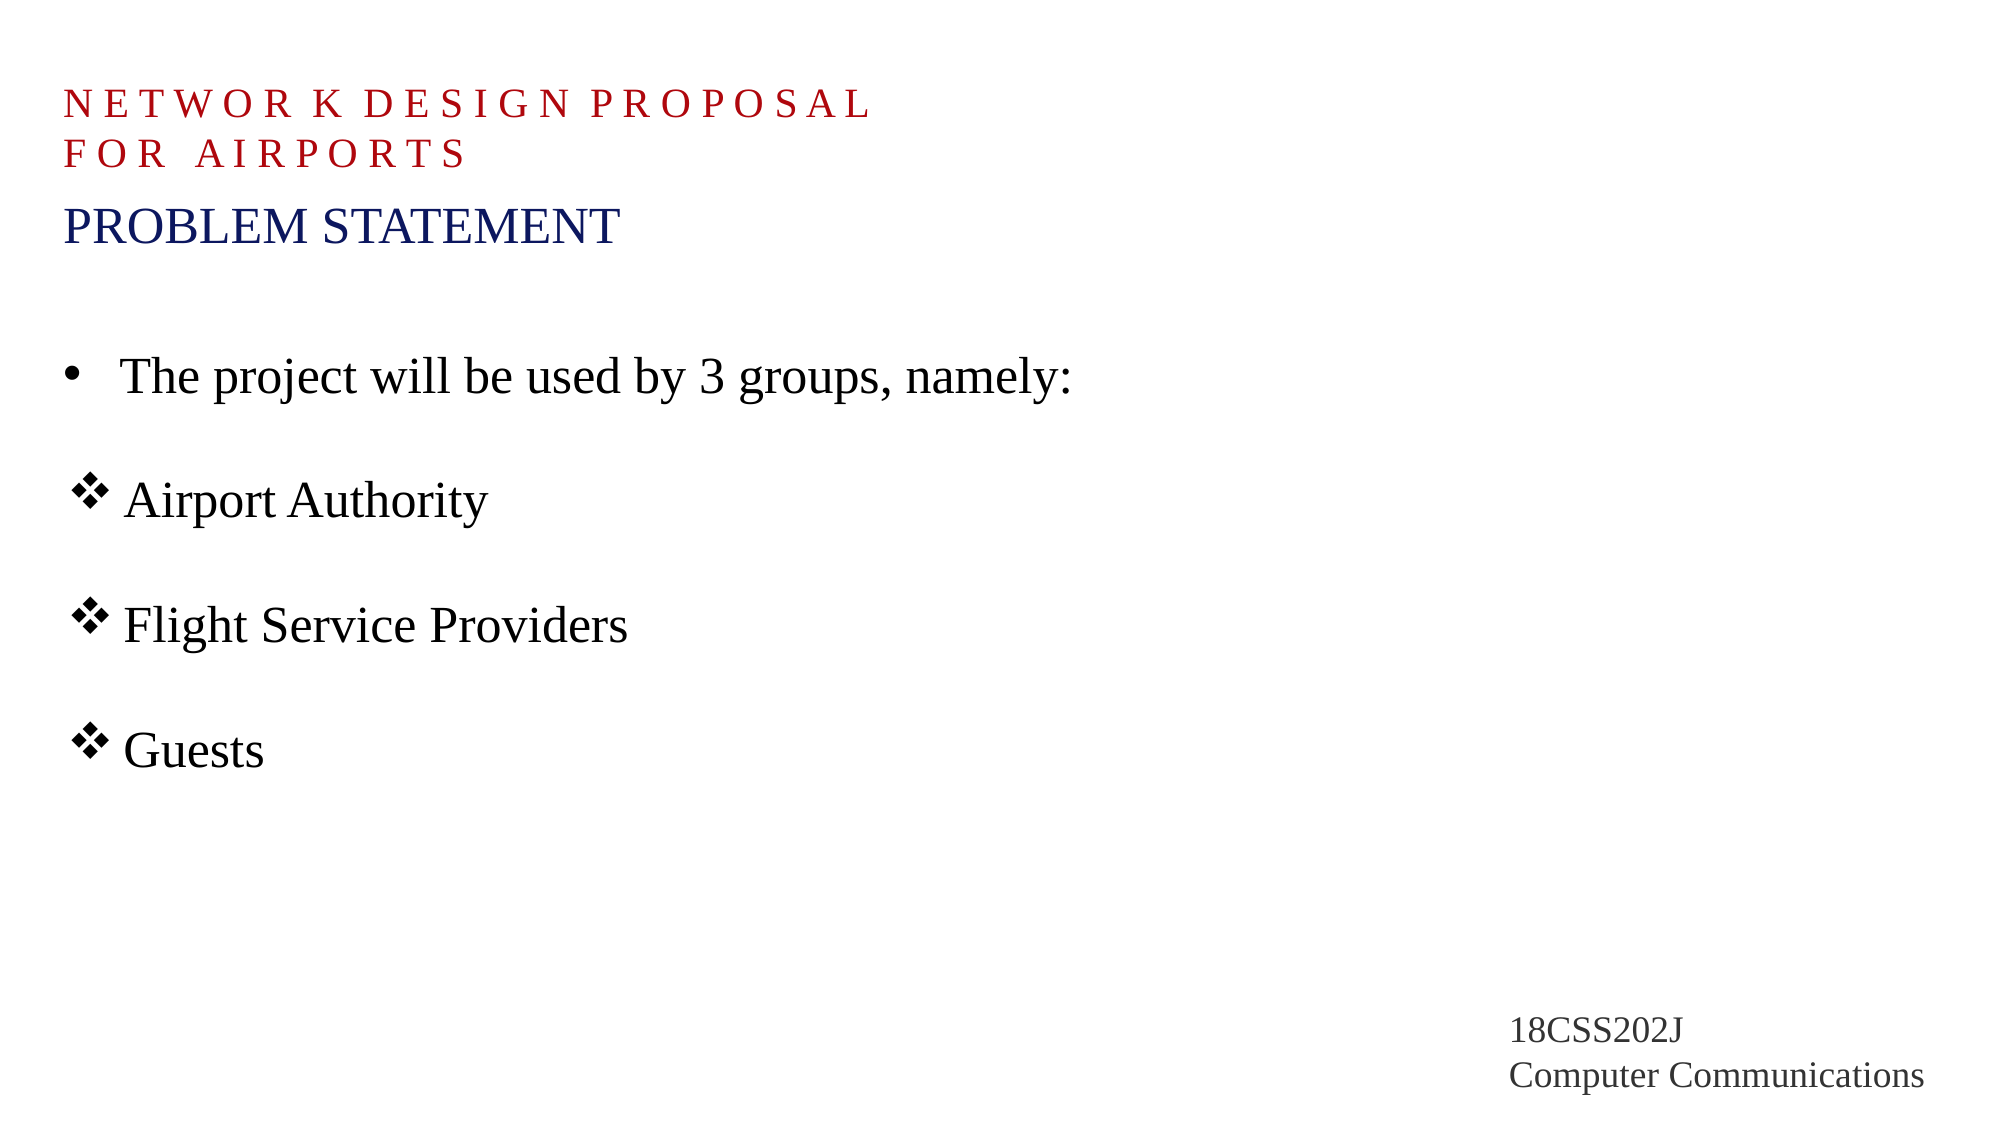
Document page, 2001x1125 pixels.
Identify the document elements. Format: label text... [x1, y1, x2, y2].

text_box N E T W O R K D E S I G N P R O P O S A L F O R A I R P O R T S [48, 67, 1377, 183]
text_box PROBLEM STATEMENT [48, 184, 999, 262]
text_box Airport Authority Flight Service Providers Guests [52, 458, 644, 786]
text_box The project will be used by 3 groups, namely: [48, 333, 1522, 412]
text_box 18CSS202J Computer Communications [1494, 997, 1941, 1103]
